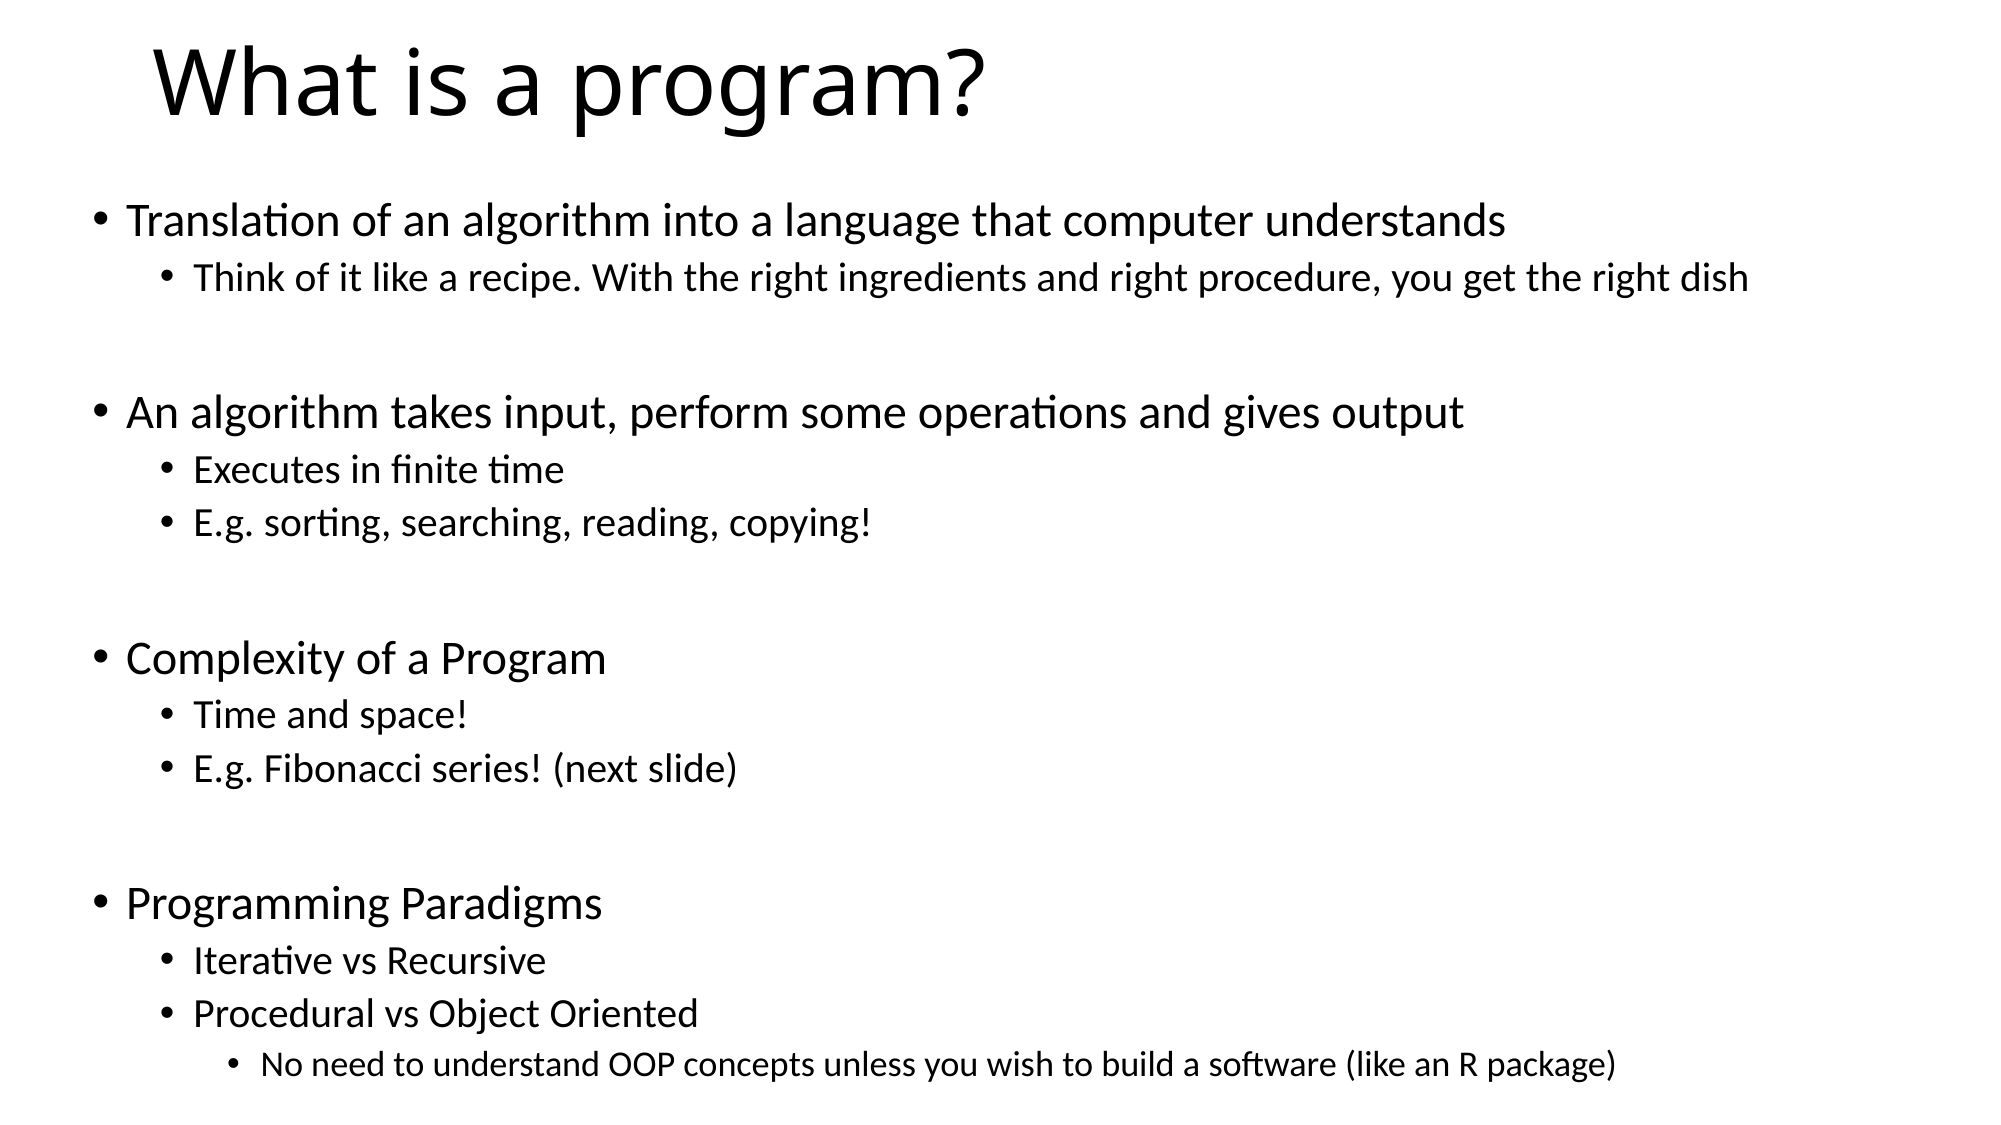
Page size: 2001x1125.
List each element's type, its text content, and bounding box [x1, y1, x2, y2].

list Translation of an algorithm into a language that computer understands Think of it like a recipe. With the right ingredients and right procedure, you get the right dish An algorithm takes input, perform some operations and gives output Executes in finite time E.g. sorting, searching, reading, copying! Complexity of a Program Time and space! E.g. Fibonacci series! (next slide) Programming Paradigms Iterative vs Recursive Procedural vs Object Oriented No need to understand OOP concepts unless you wish to build a software (like an R package) [77, 187, 1965, 1100]
title What is a program? [137, 24, 1863, 148]
